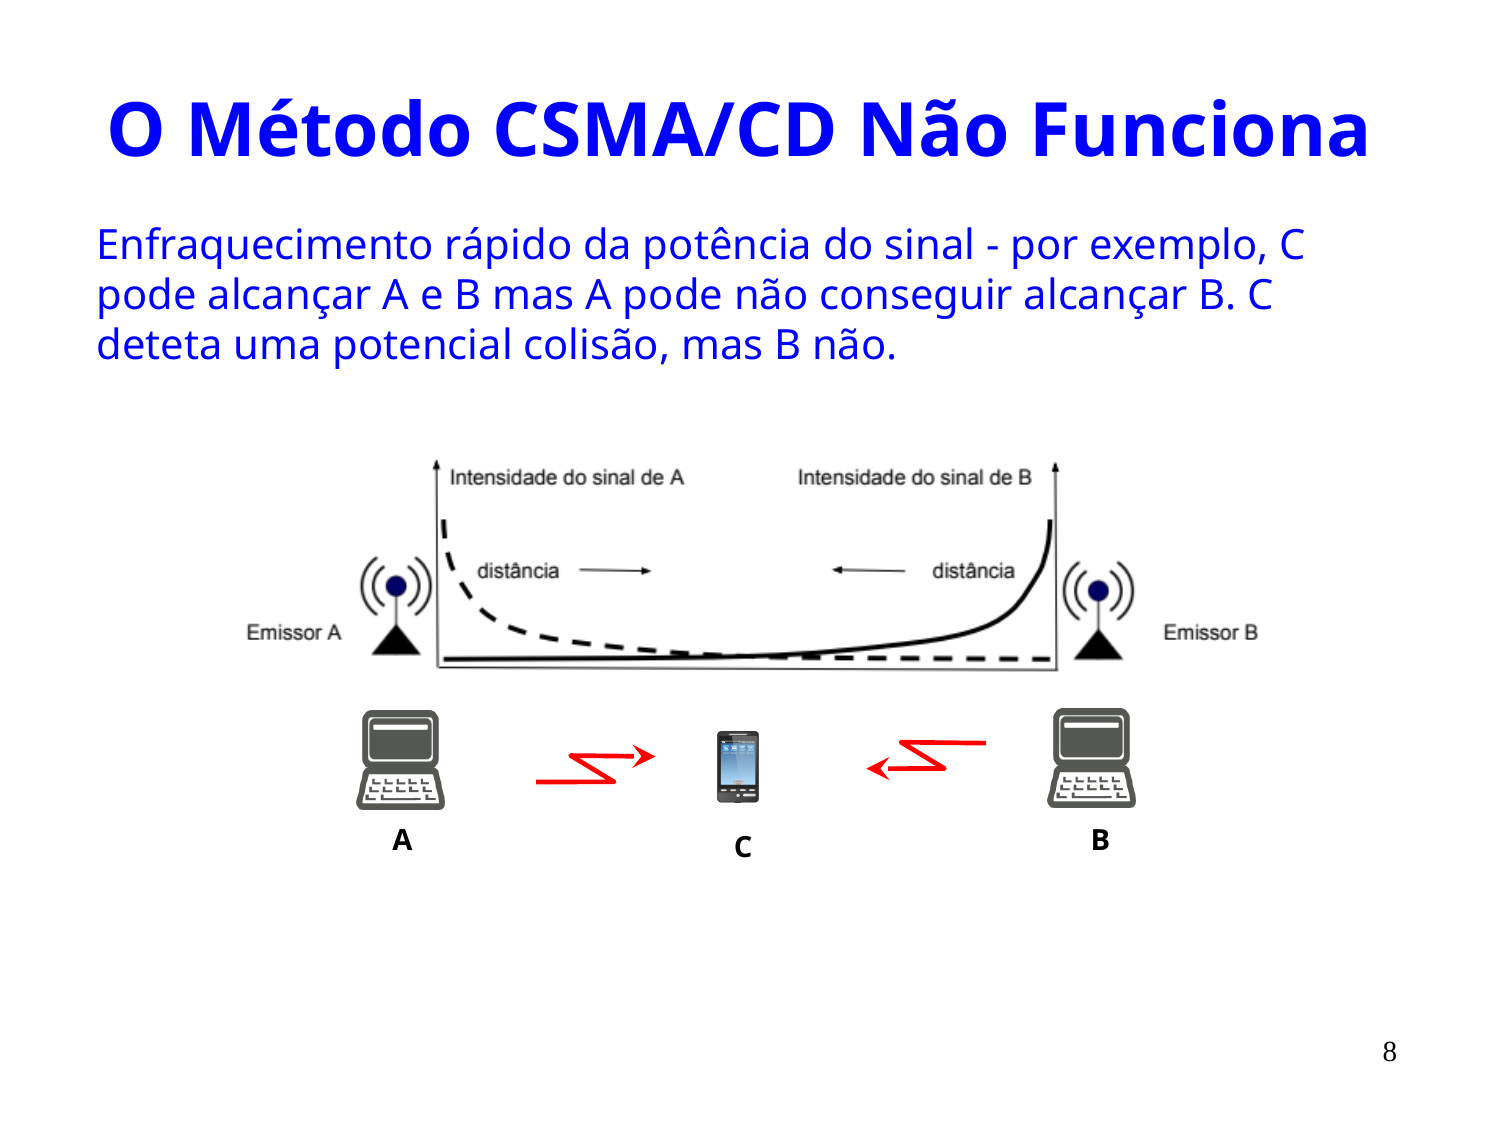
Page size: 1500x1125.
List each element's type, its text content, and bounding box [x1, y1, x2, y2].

text_box C [718, 824, 750, 858]
picture [356, 710, 445, 810]
text_box A [377, 819, 410, 852]
text_box [536, 745, 656, 783]
slide_number 8 [1262, 1025, 1413, 1088]
picture [206, 431, 1294, 694]
picture [1047, 708, 1137, 809]
text_box B [1075, 818, 1108, 852]
picture [716, 731, 759, 804]
title O Método CSMA/CD Não Funciona [80, 56, 1400, 197]
list Enfraquecimento rápido da potência do sinal - por exemplo, C pode alcançar A e B mas A pode não conseguir alcançar B. C deteta uma potencial colisão, mas B não. [81, 210, 1398, 403]
text_box [866, 742, 986, 779]
